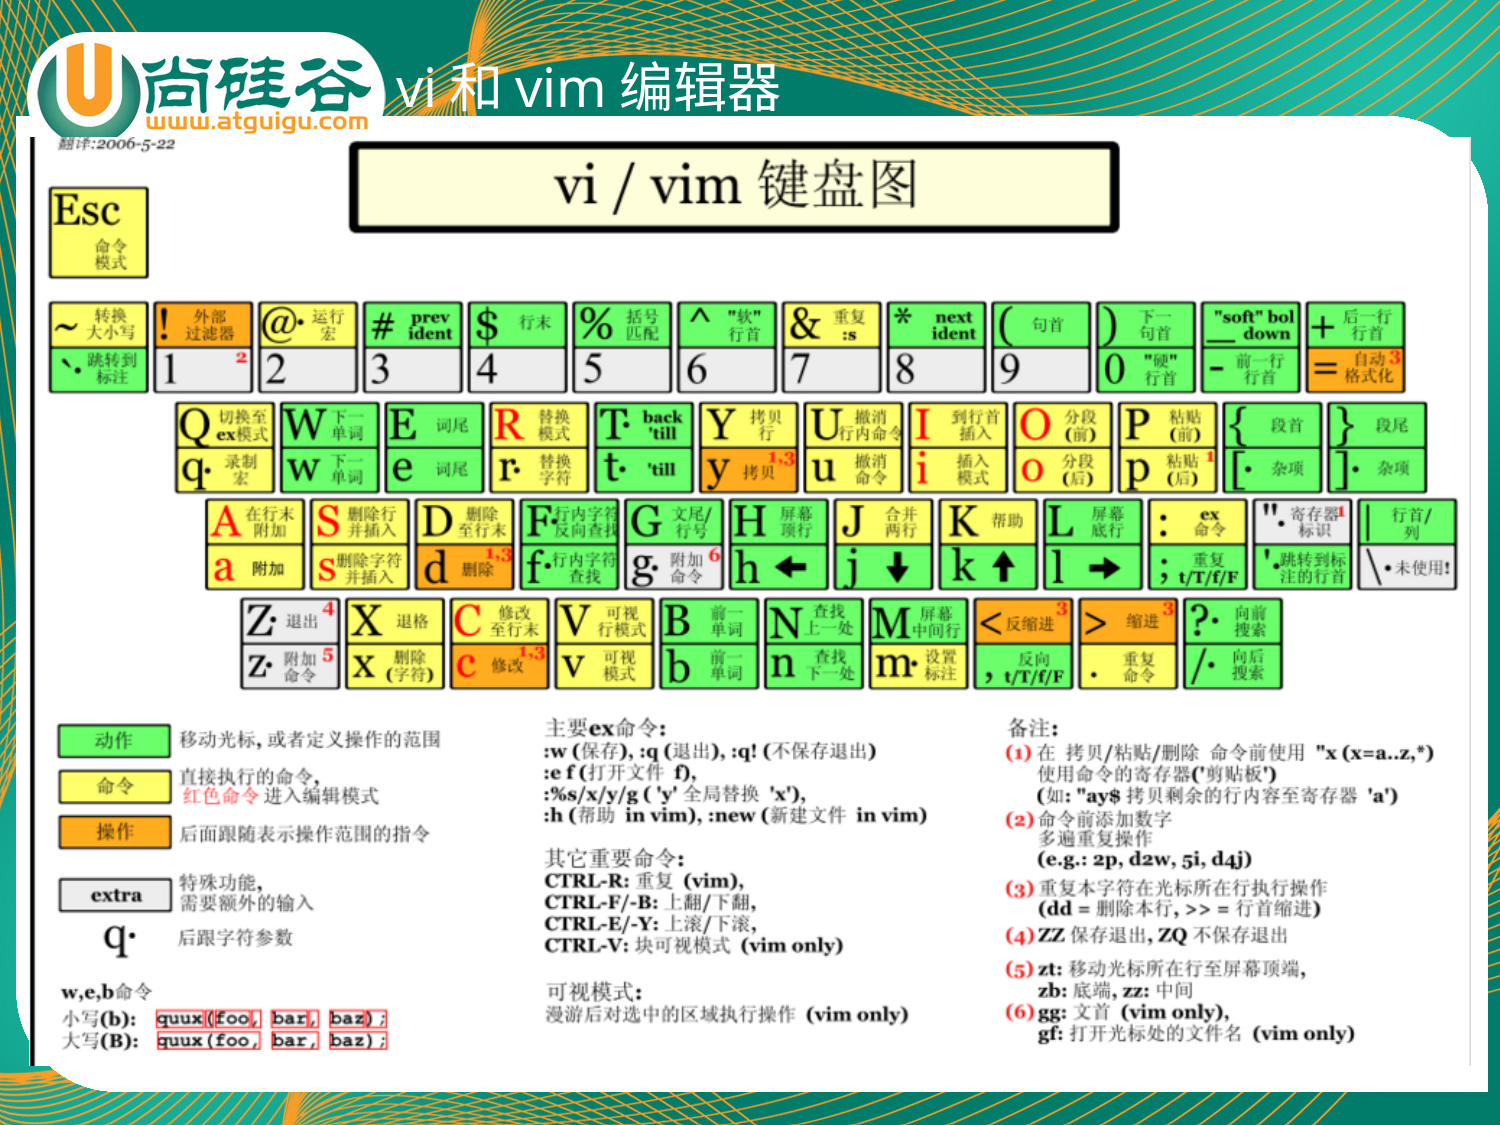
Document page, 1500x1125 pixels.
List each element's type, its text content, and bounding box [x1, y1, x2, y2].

picture [0, 0, 1500, 1125]
text_box vi和vim编辑器 [0, 45, 1276, 126]
